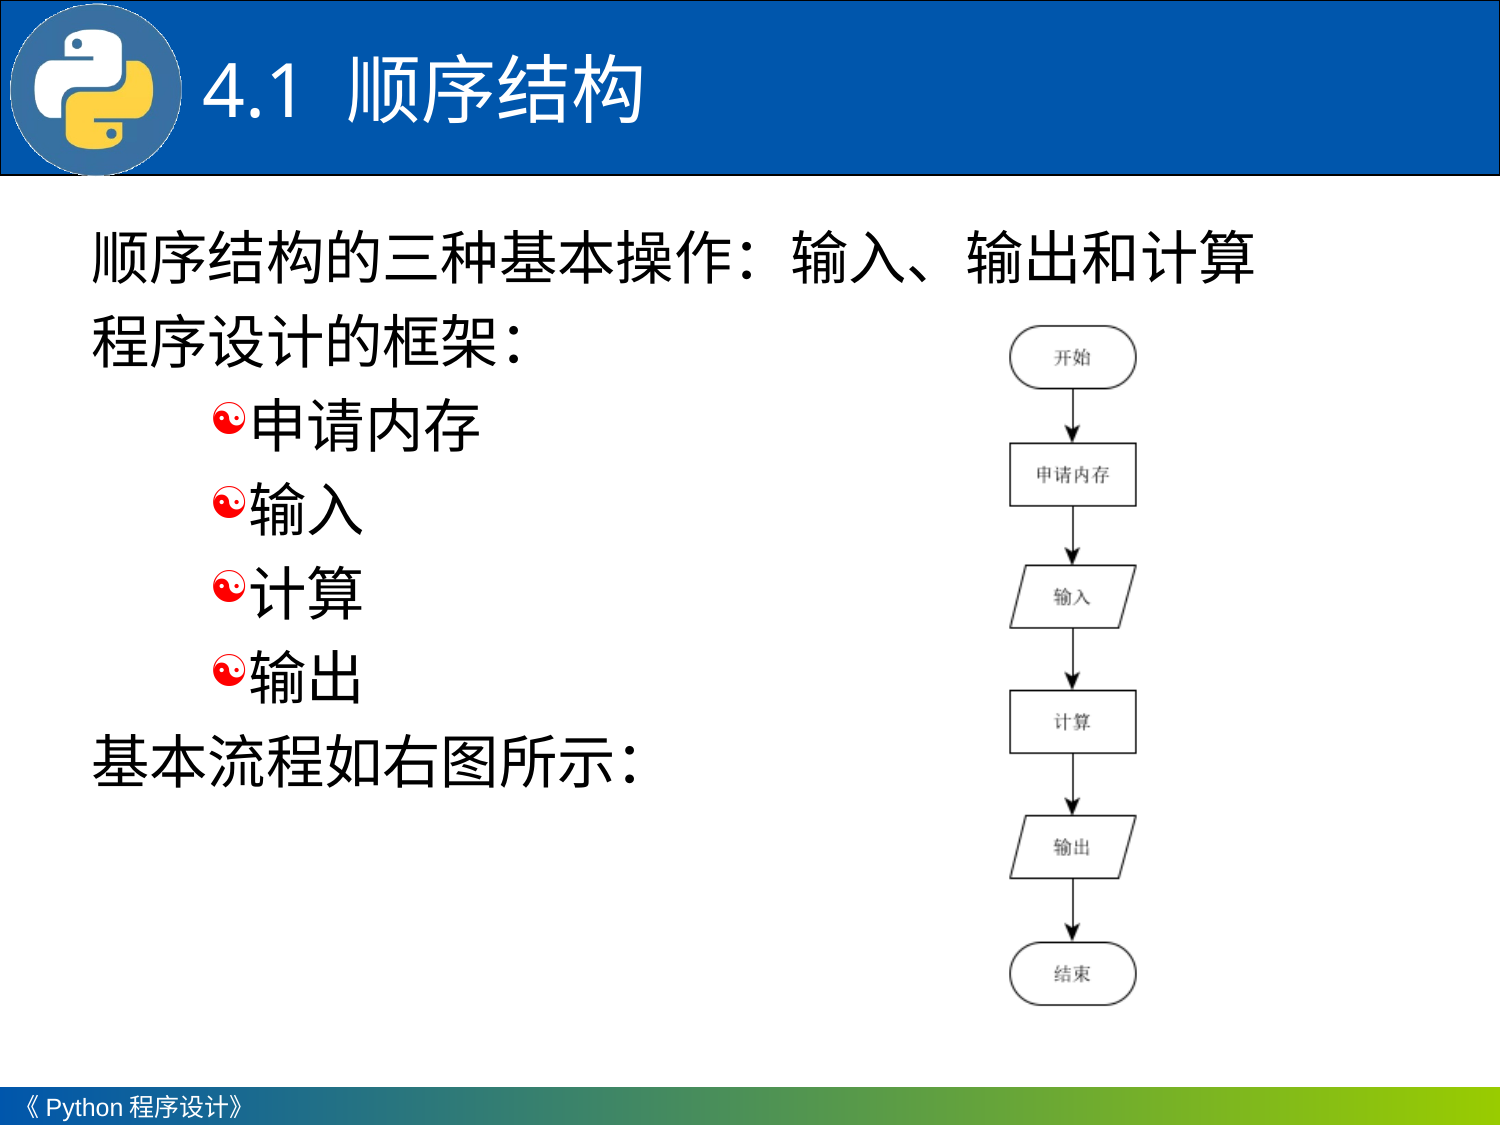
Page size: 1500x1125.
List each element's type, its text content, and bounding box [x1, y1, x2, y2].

picture [985, 302, 1159, 1028]
picture [5, 0, 184, 178]
title 4.1 顺序结构 [187, 12, 1500, 163]
text_box 顺序结构的三种基本操作：输入、输出和计算 程序设计的框架： 申请内存 输入 计算 输出 基本流程如右图所示： [76, 200, 1447, 835]
